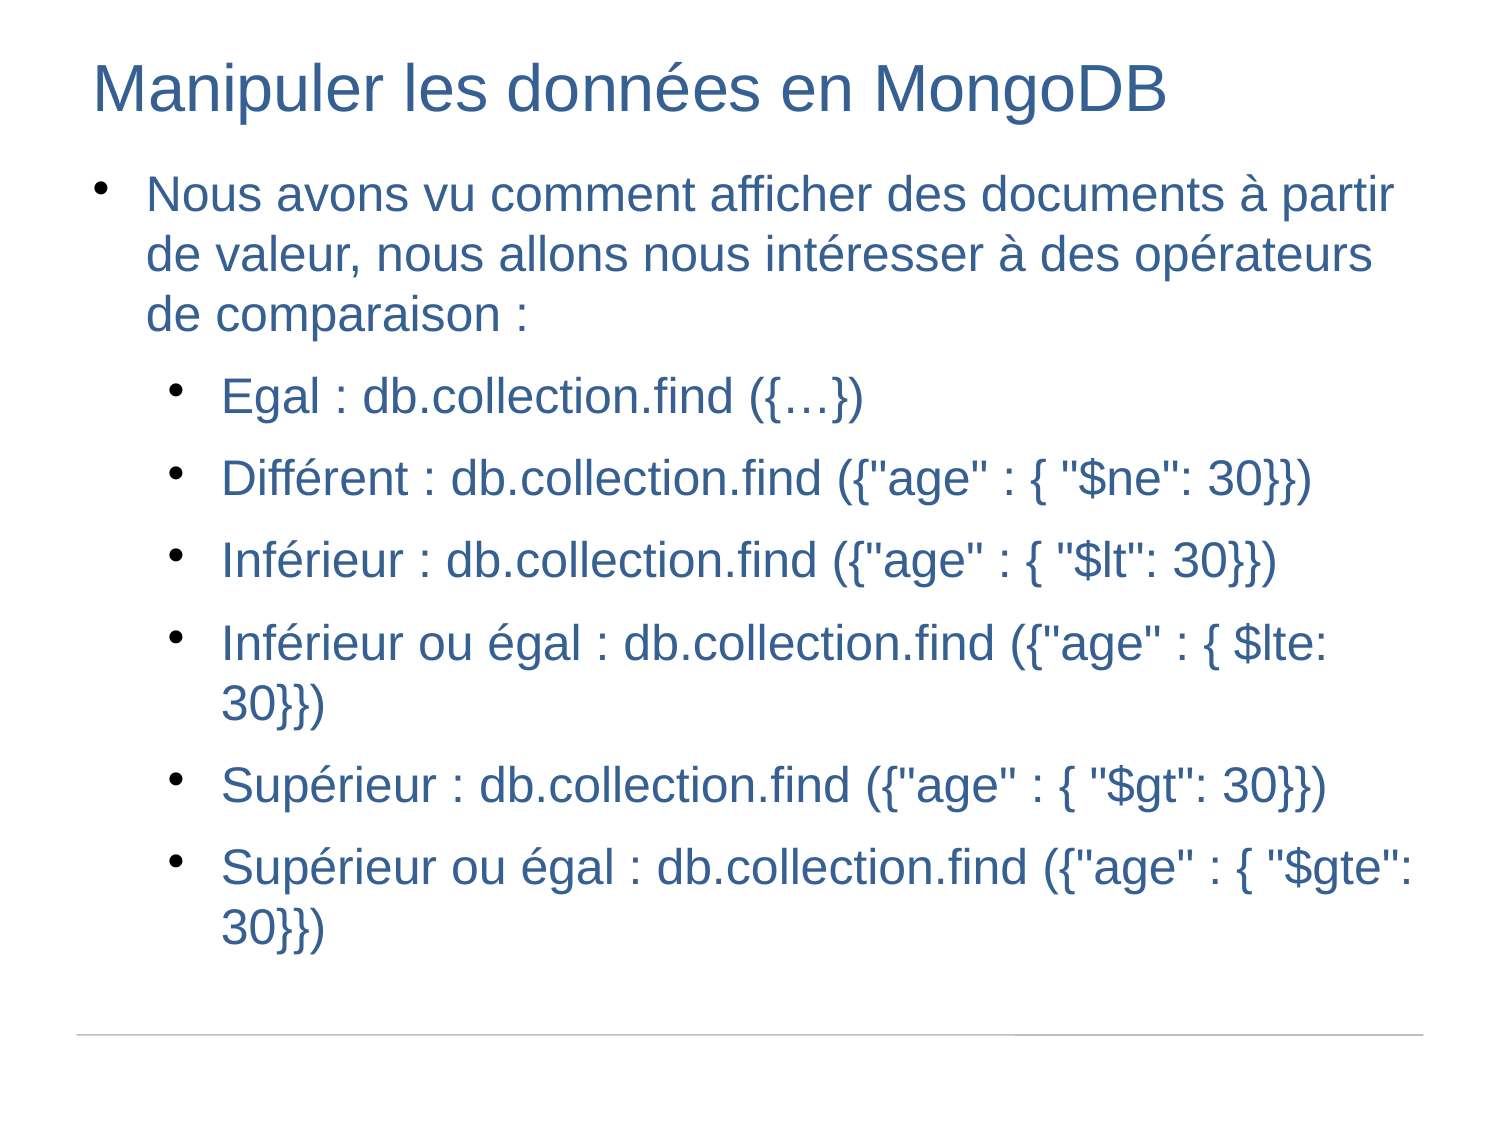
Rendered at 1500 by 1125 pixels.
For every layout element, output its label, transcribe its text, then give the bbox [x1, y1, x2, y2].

text_box Nous avons vu comment afficher des documents à partir de valeur, nous allons nous intéresser à des opérateurs de comparaison : Egal : db.collection.find ({…}) Différent : db.collection.find ({"age" : { "$ne": 30}}) Inférieur : db.collection.find ({"age" : { "$lt": 30}}) Inférieur ou égal : db.collection.find ({"age" : { $lte: 30}}) Supérieur : db.collection.find ({"age" : { "$gt": 30}}) Supérieur ou égal : db.collection.find ({"age" : { "$gte": 30}}) [75, 161, 1425, 1005]
text_box Manipuler les données en MongoDB [75, 45, 1425, 161]
